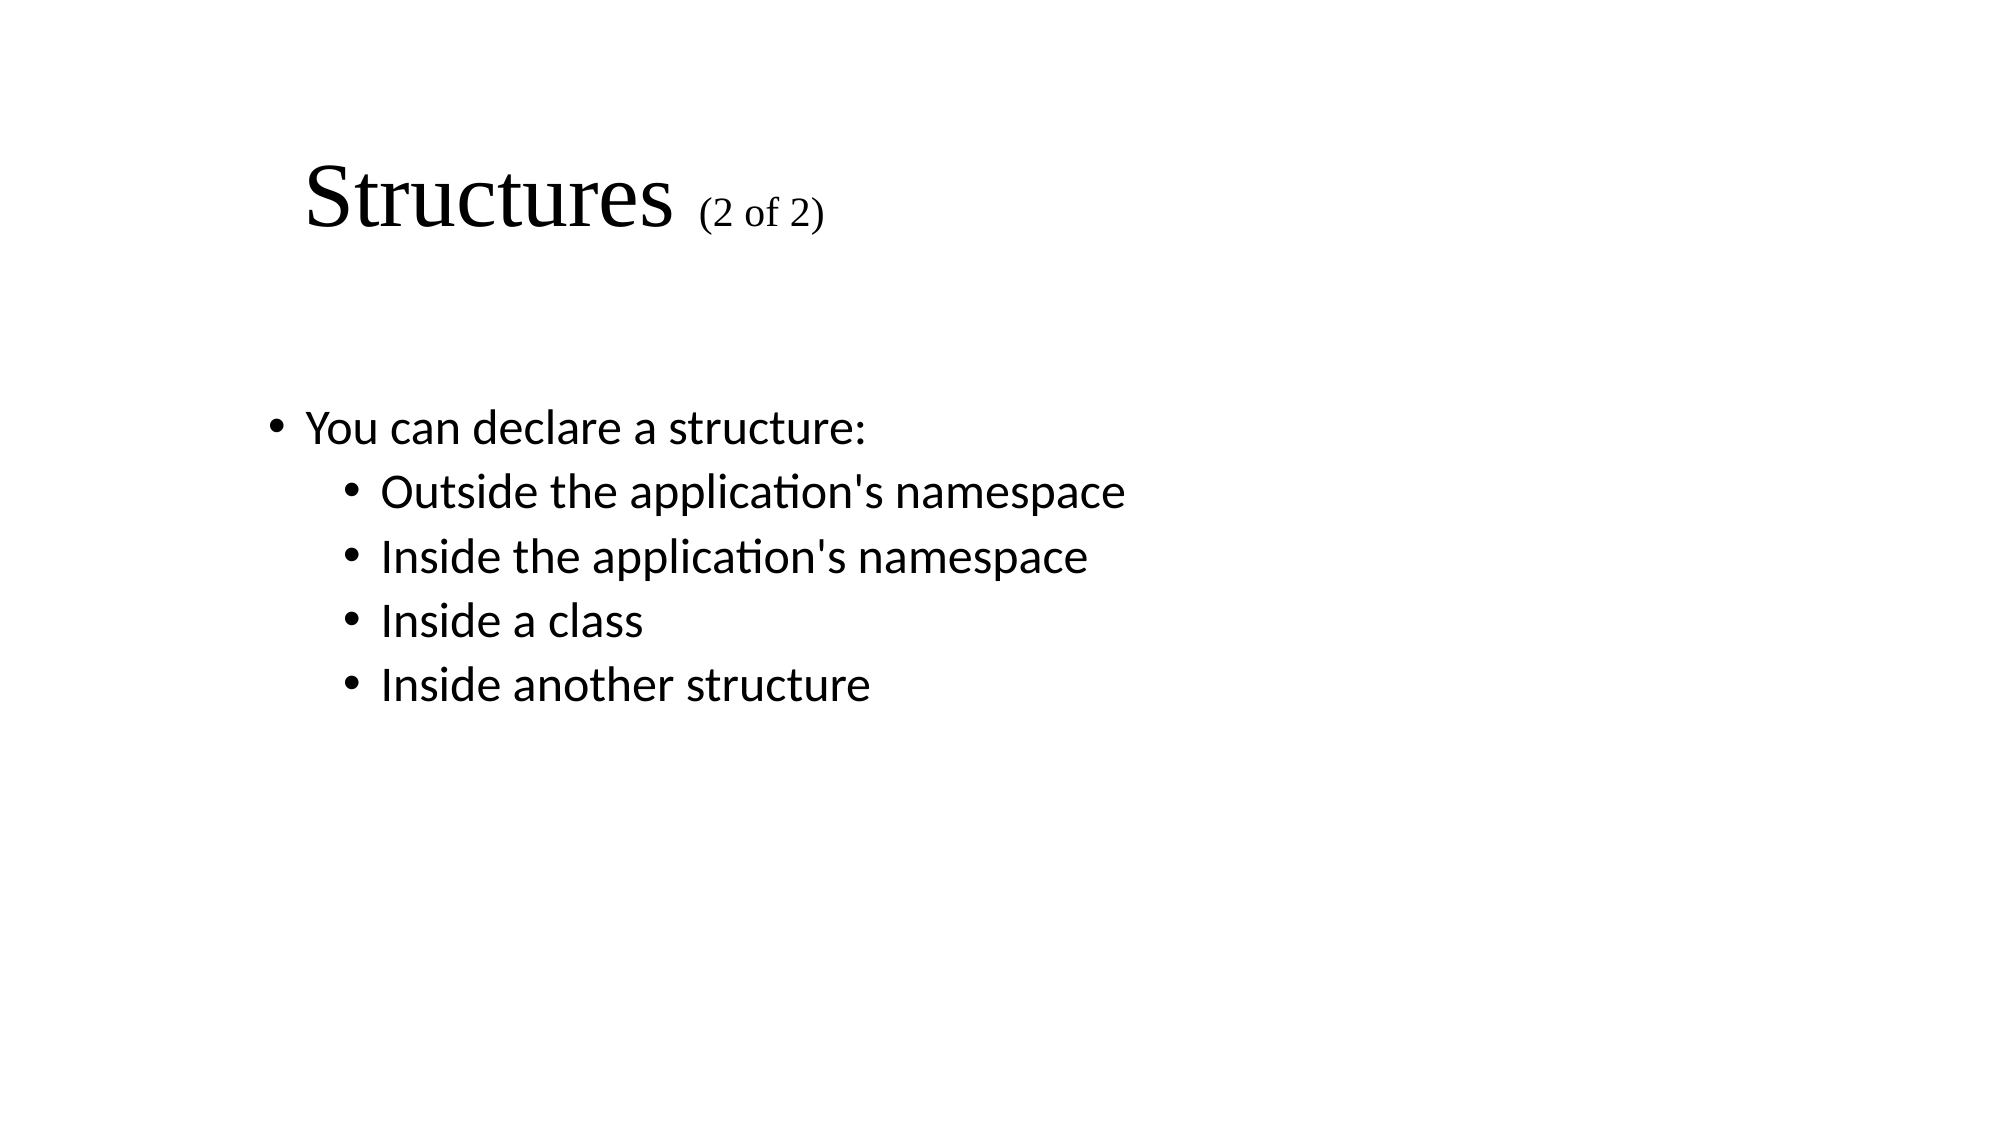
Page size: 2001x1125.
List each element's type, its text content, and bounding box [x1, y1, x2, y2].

title Structures (2 of 2) [265, 87, 1757, 306]
list You can declare a structure: Outside the application's namespace Inside the application's namespace Inside a class Inside another structure [253, 393, 1863, 968]
